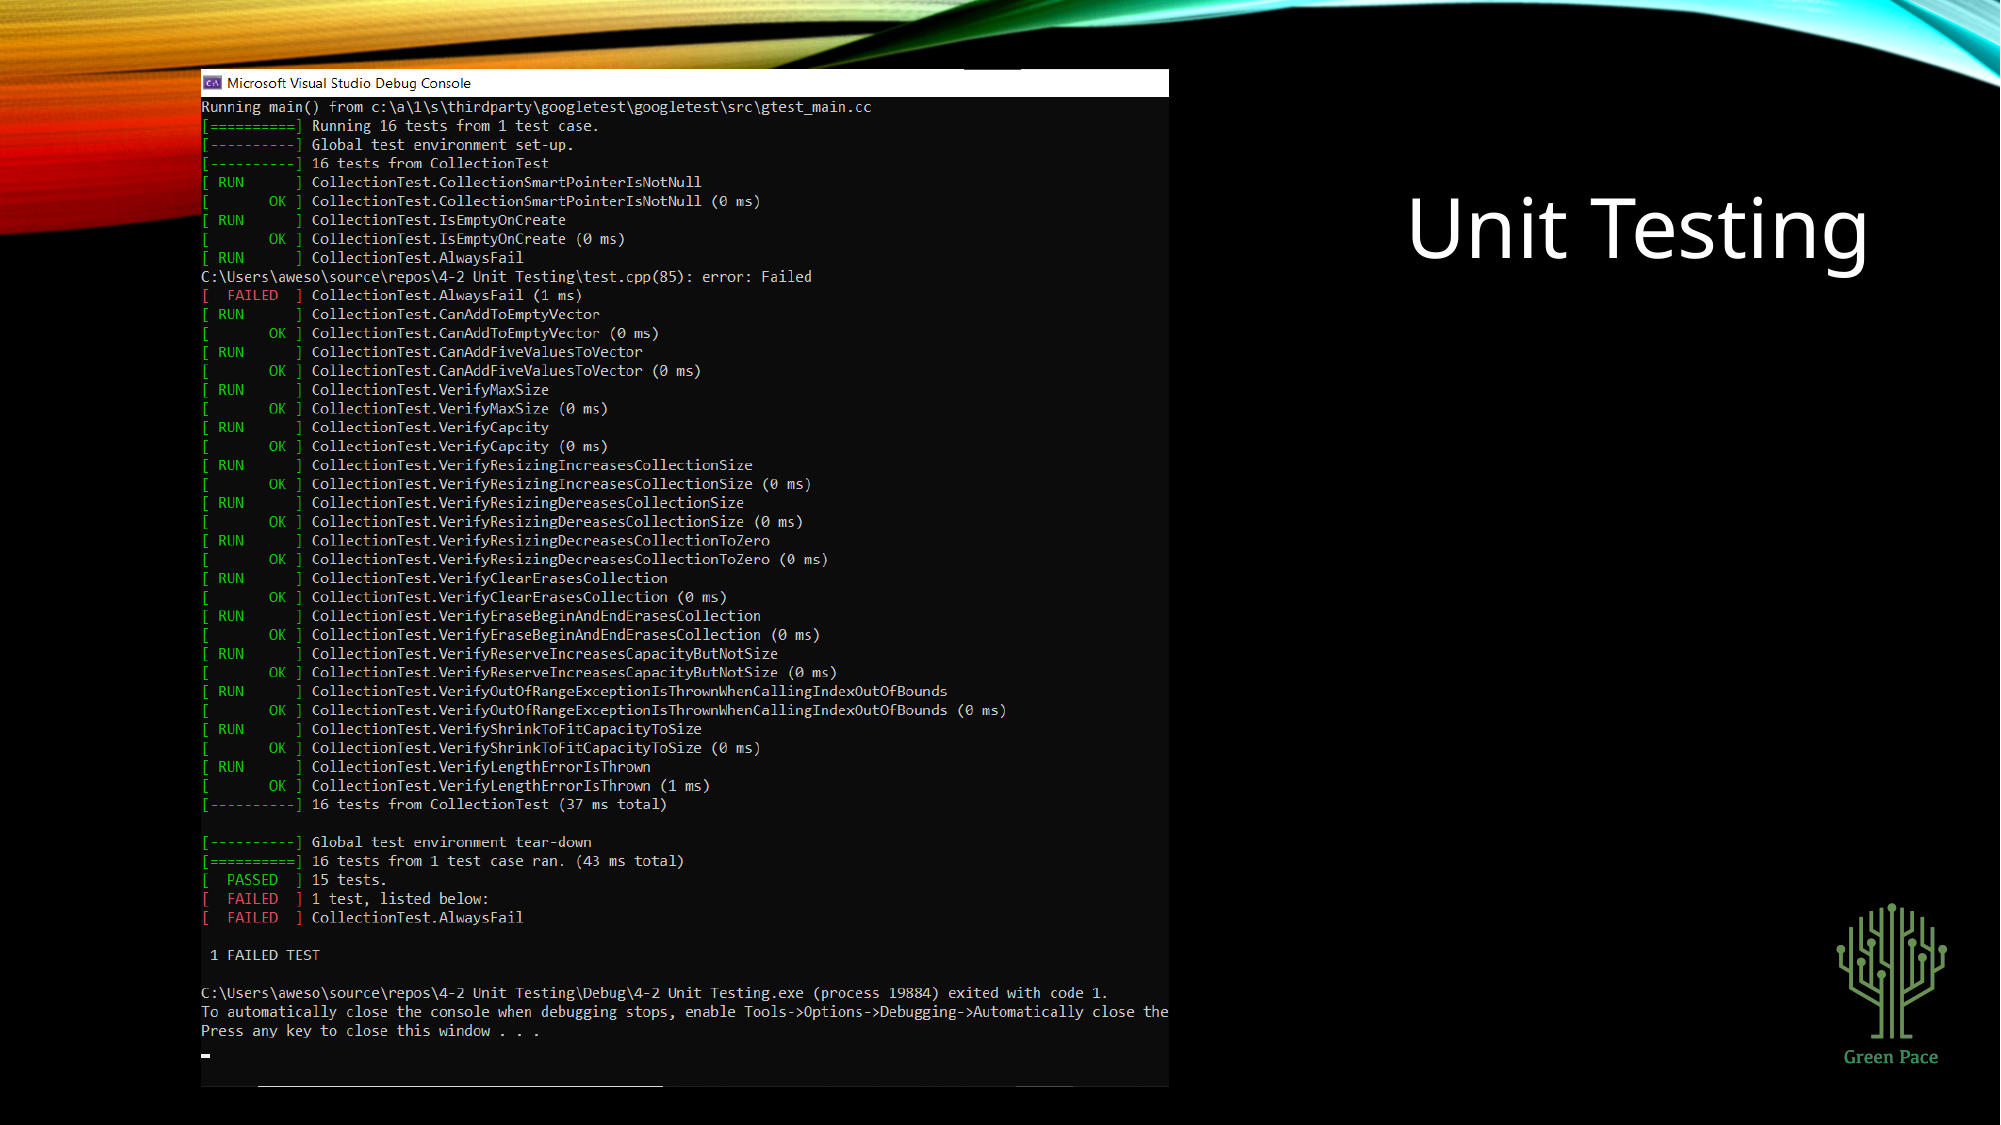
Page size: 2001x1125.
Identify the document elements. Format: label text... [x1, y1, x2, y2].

picture [1817, 892, 1964, 1082]
picture [0, 0, 2000, 1088]
title Unit Testing [1174, 125, 1888, 338]
